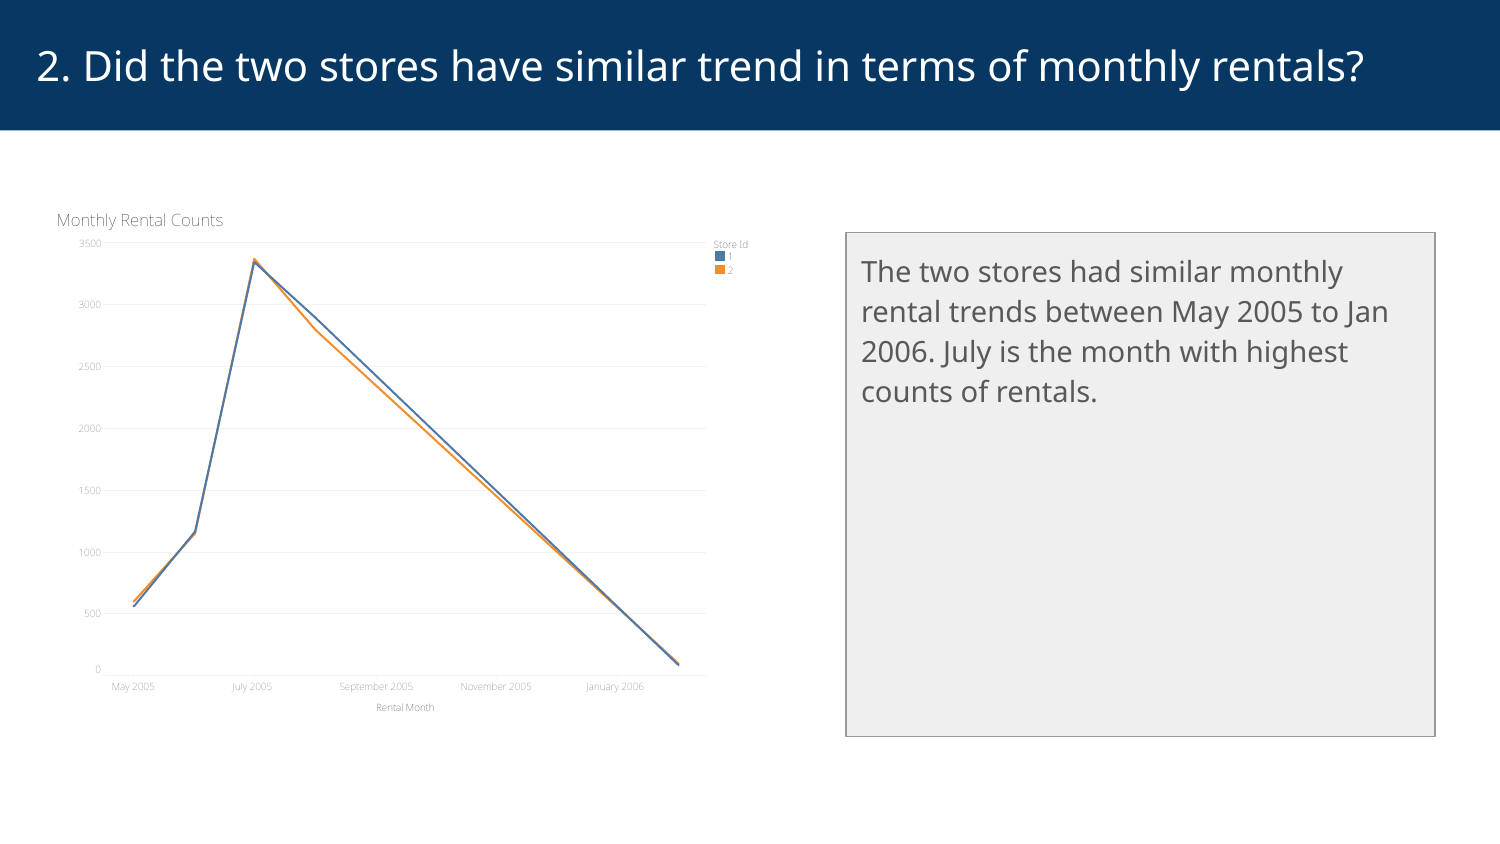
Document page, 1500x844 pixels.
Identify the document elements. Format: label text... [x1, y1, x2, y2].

list The two stores had similar monthly rental trends between May 2005 to Jan 2006. July is the month with highest counts of rentals. [846, 232, 1436, 737]
title 2. Did the two stores have similar trend in terms of monthly rentals? [0, 0, 1500, 131]
picture [53, 203, 808, 718]
